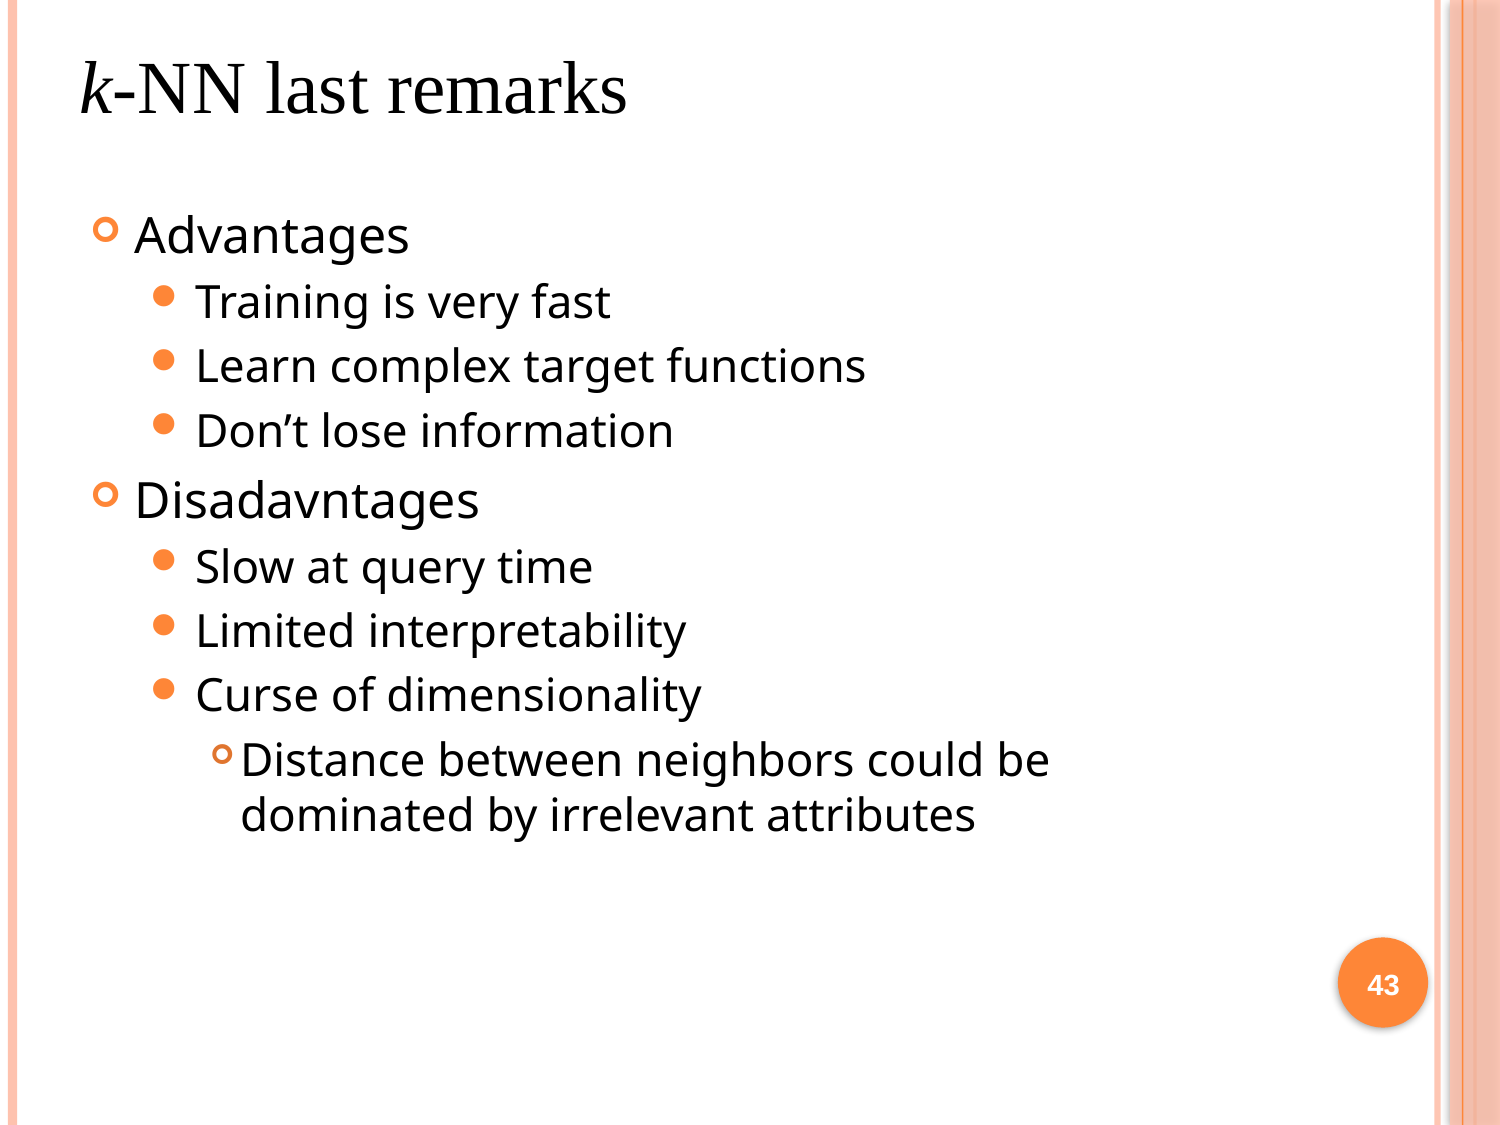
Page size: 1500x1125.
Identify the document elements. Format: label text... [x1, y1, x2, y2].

list Advantages Training is very fast Learn complex target functions Don’t lose information Disadavntages Slow at query time Limited interpretability Curse of dimensionality Distance between neighbors could be dominated by irrelevant attributes [74, 196, 1301, 1063]
text_box k-NN last remarks [64, 30, 1329, 136]
slide_number 43 [1333, 940, 1434, 1026]
